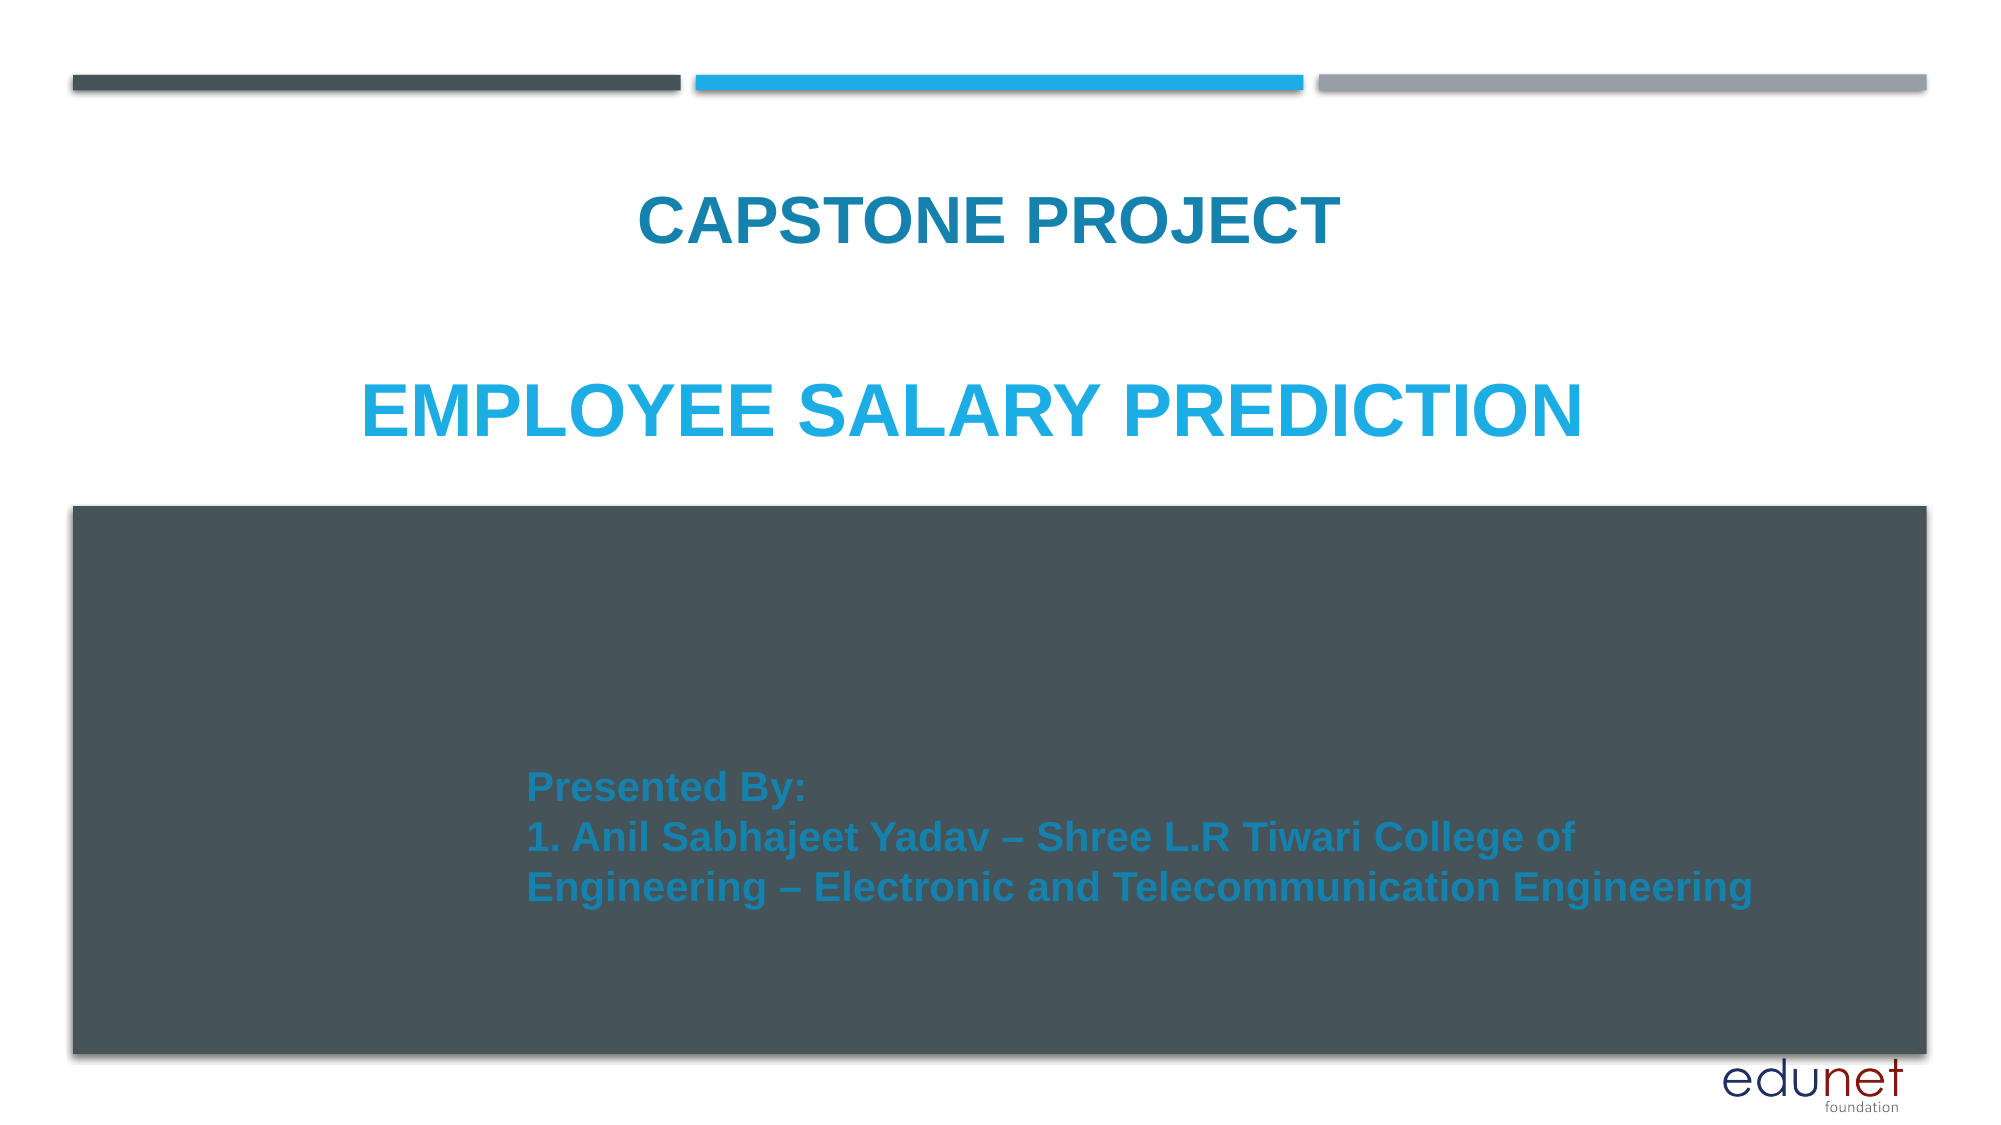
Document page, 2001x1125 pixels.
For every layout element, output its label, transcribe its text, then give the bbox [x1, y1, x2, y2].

text_box CAPSTONE PROJECT [0, 169, 2000, 265]
text_box Presented By: 1. Anil Sabhajeet Yadav – Shree L.R Tiwari College of Engineering – Electronic and Telecommunication Engineering [511, 752, 1821, 918]
picture [1719, 1056, 1905, 1116]
title Employee Salary Prediction [222, 298, 1723, 460]
